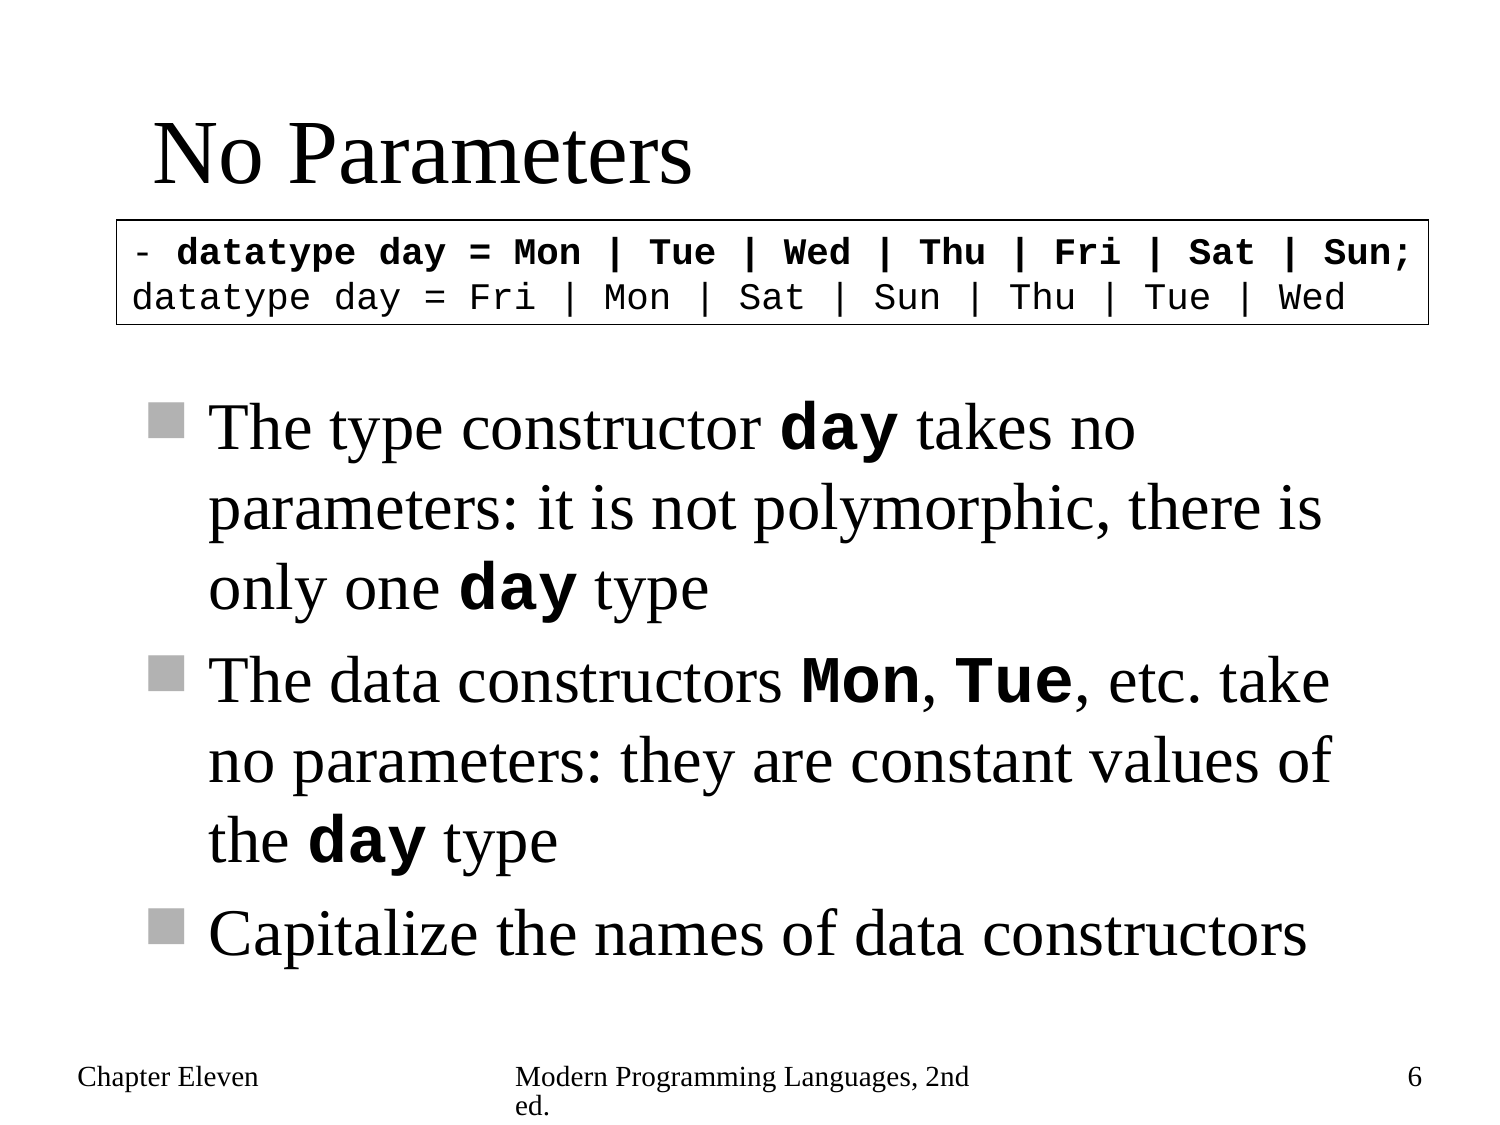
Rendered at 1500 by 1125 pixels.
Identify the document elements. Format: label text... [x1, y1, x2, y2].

slide_number Chapter Eleven [62, 1036, 401, 1113]
title No Parameters [137, 56, 1413, 219]
text_box - datatype day = Mon | Tue | Wed | Thu | Fri | Sat | Sun; datatype day = Fri | Mon | Sat | Sun | Thu | Tue | Wed [116, 219, 1429, 325]
list The type constructor day takes no parameters: it is not polymorphic, there is only one day type The data constructors Mon, Tue, etc. take no parameters: they are constant values of the day type Capitalize the names of data constructors [137, 374, 1413, 1013]
slide_number 6 [1124, 1036, 1438, 1113]
footer Modern Programming Languages, 2nd ed. [499, 1036, 1001, 1113]
